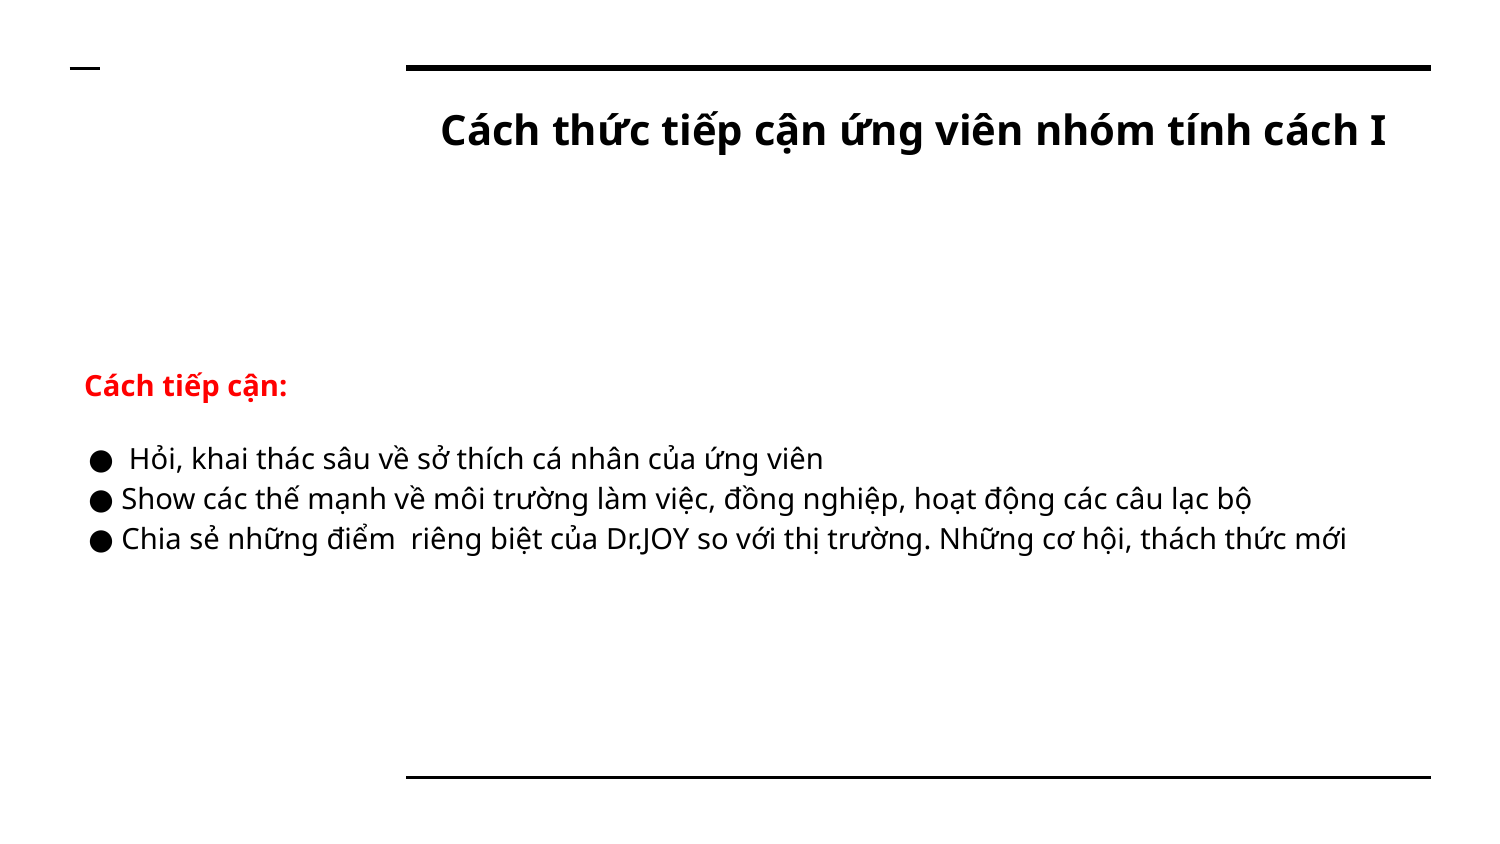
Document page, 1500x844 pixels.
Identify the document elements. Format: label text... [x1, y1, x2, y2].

title Cách thức tiếp cận ứng viên nhóm tính cách I [397, 88, 1431, 164]
list Cách tiếp cận: Hỏi, khai thác sâu về sở thích cá nhân của ứng viên Show các thế mạnh về môi trường làm việc, đồng nghiệp, hoạt động các câu lạc bộ Chia sẻ những điểm riêng biệt của Dr.JOY so với thị trường. Những cơ hội, thách thức mới [69, 164, 1472, 754]
